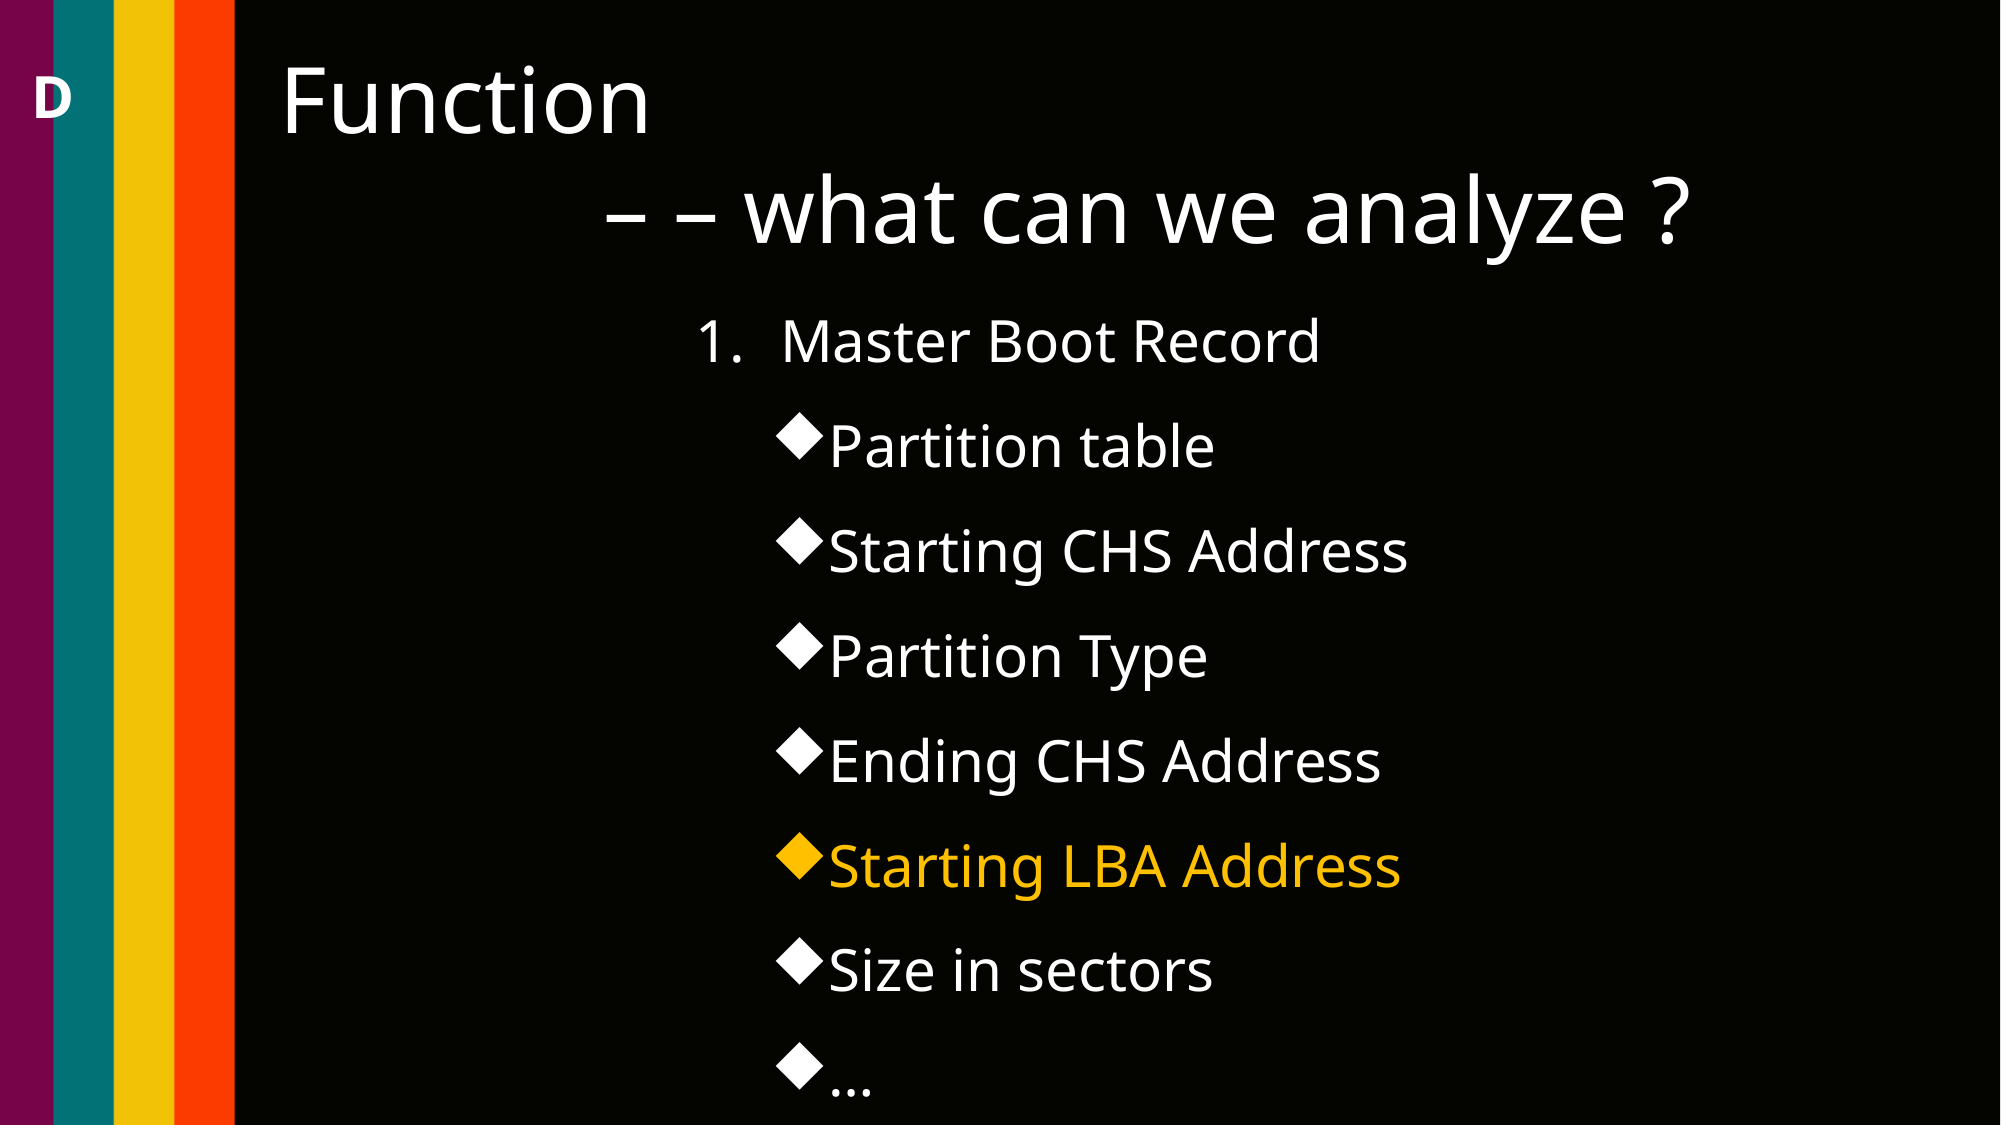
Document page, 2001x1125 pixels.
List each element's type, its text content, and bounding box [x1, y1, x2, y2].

picture [0, 0, 2001, 1125]
text_box Function – – what can we analyze ? [265, 34, 2000, 380]
text_box Master Boot Record Partition table Starting CHS Address Partition Type Ending CHS Address Starting LBA Address Size in sectors … [606, 380, 2000, 1116]
text_box D [16, 53, 400, 138]
